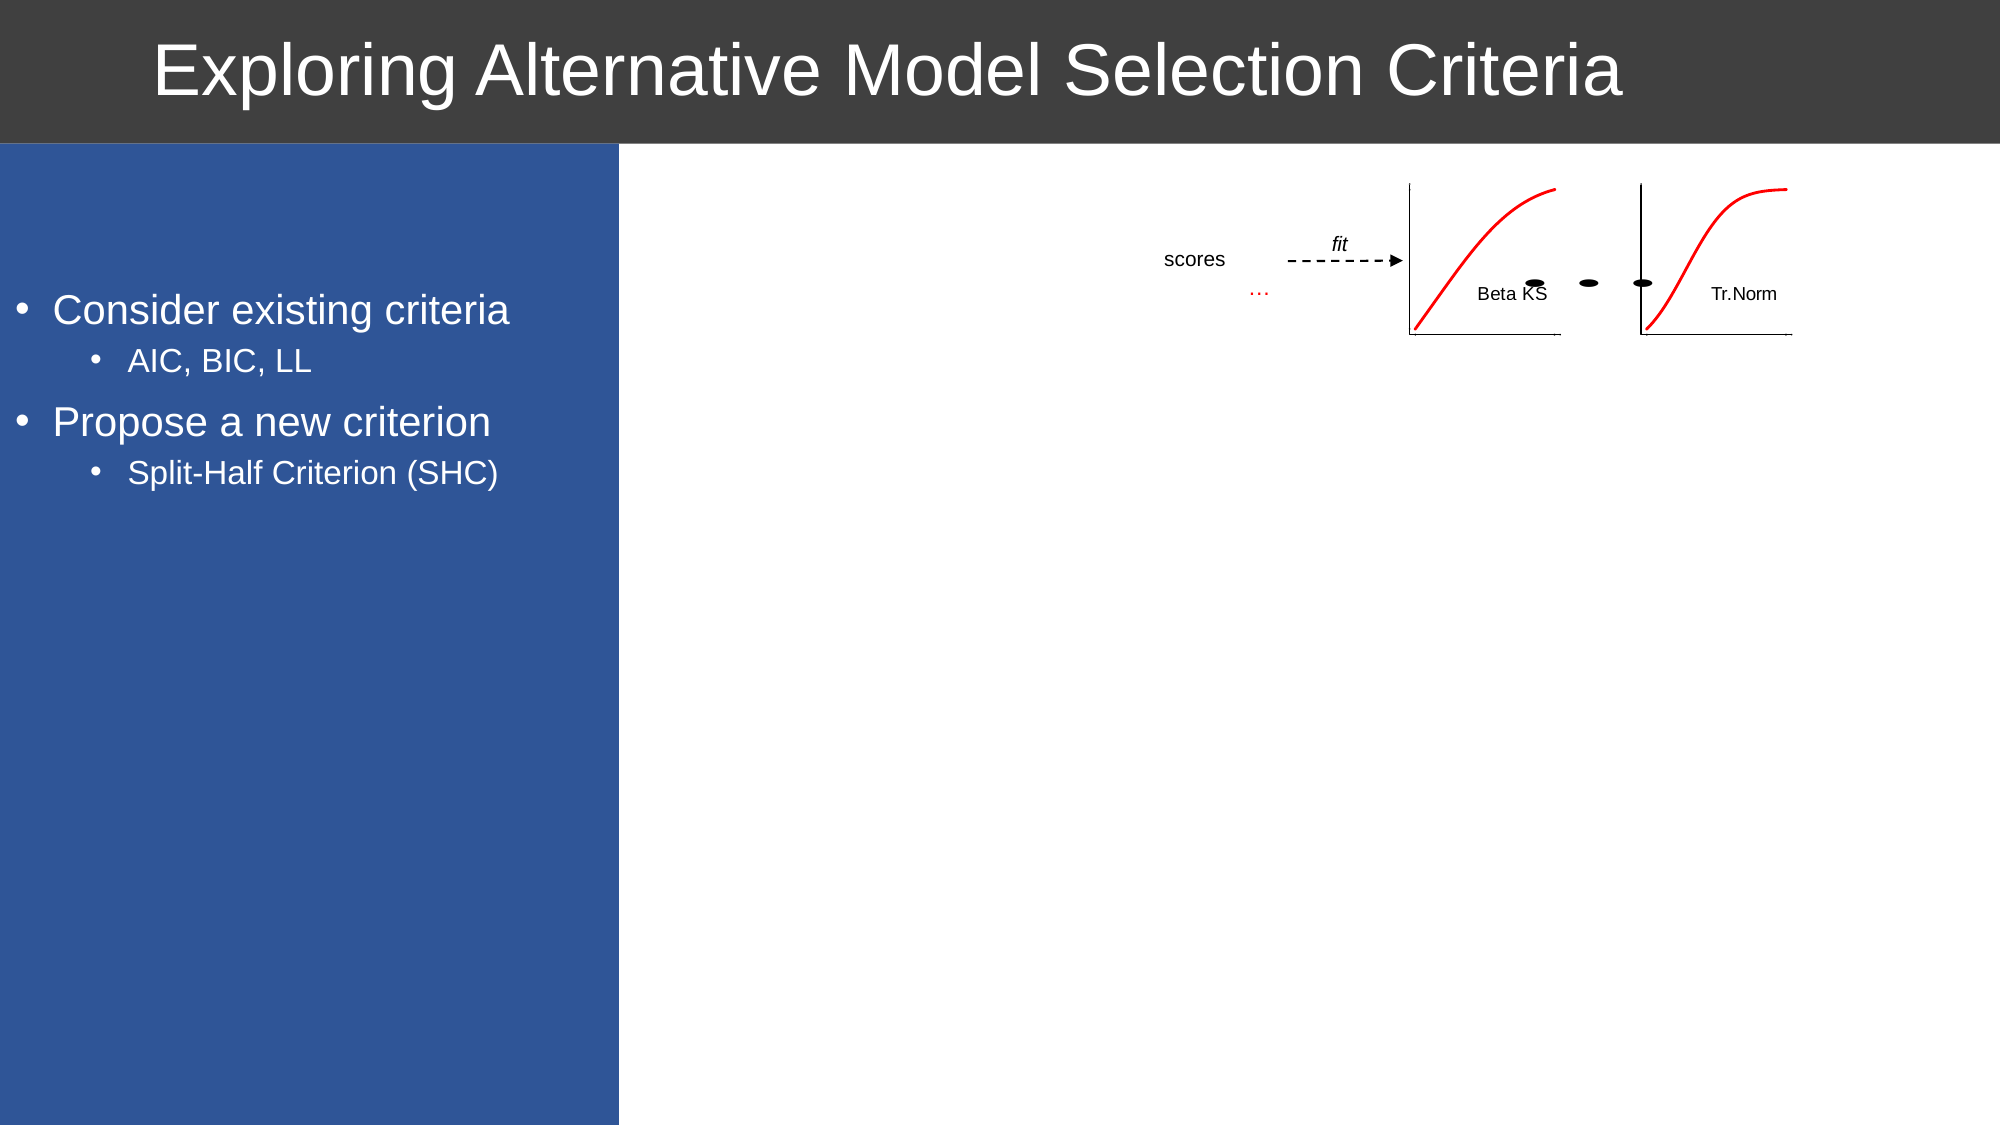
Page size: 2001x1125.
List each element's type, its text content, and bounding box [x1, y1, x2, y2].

title Exploring Alternative Model Selection Criteria [137, 0, 1863, 144]
text_box scores [1150, 232, 1358, 283]
text_box fit [1318, 262, 1402, 269]
text_box fit [1318, 218, 1402, 260]
picture [1634, 177, 1802, 345]
text_box Consider existing criteria AIC, BIC, LL Propose a new criterion Split-Half Criterion (SHC) [0, 143, 619, 1125]
picture [1402, 177, 1570, 345]
